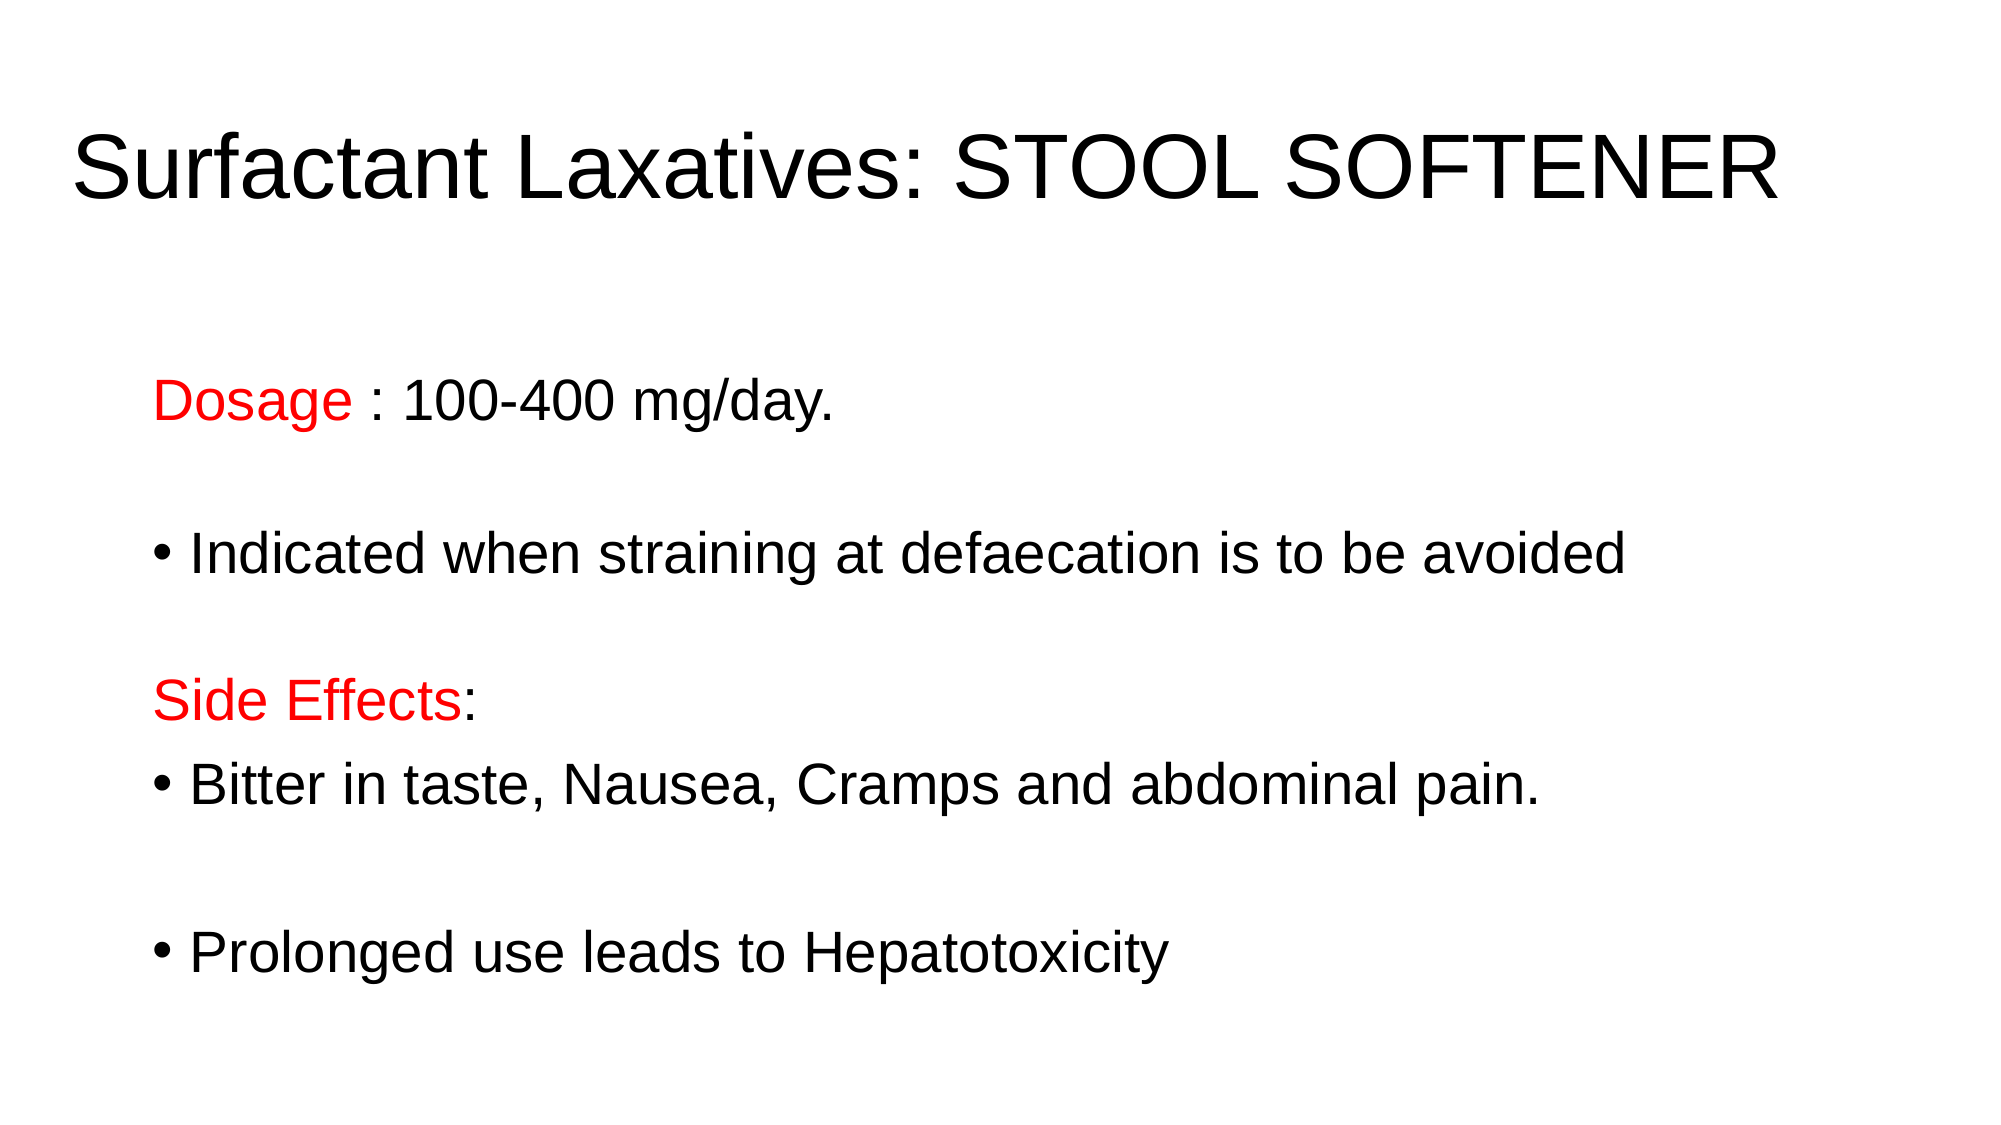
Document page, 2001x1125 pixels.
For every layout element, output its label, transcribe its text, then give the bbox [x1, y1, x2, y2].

list Dosage : 100-400 mg/day. Indicated when straining at defaecation is to be avoided Side Effects: Bitter in taste, Nausea, Cramps and abdominal pain. Prolonged use leads to Hepatotoxicity [137, 299, 1863, 1014]
title Surfactant Laxatives: STOOL SOFTENER [56, 59, 1863, 278]
